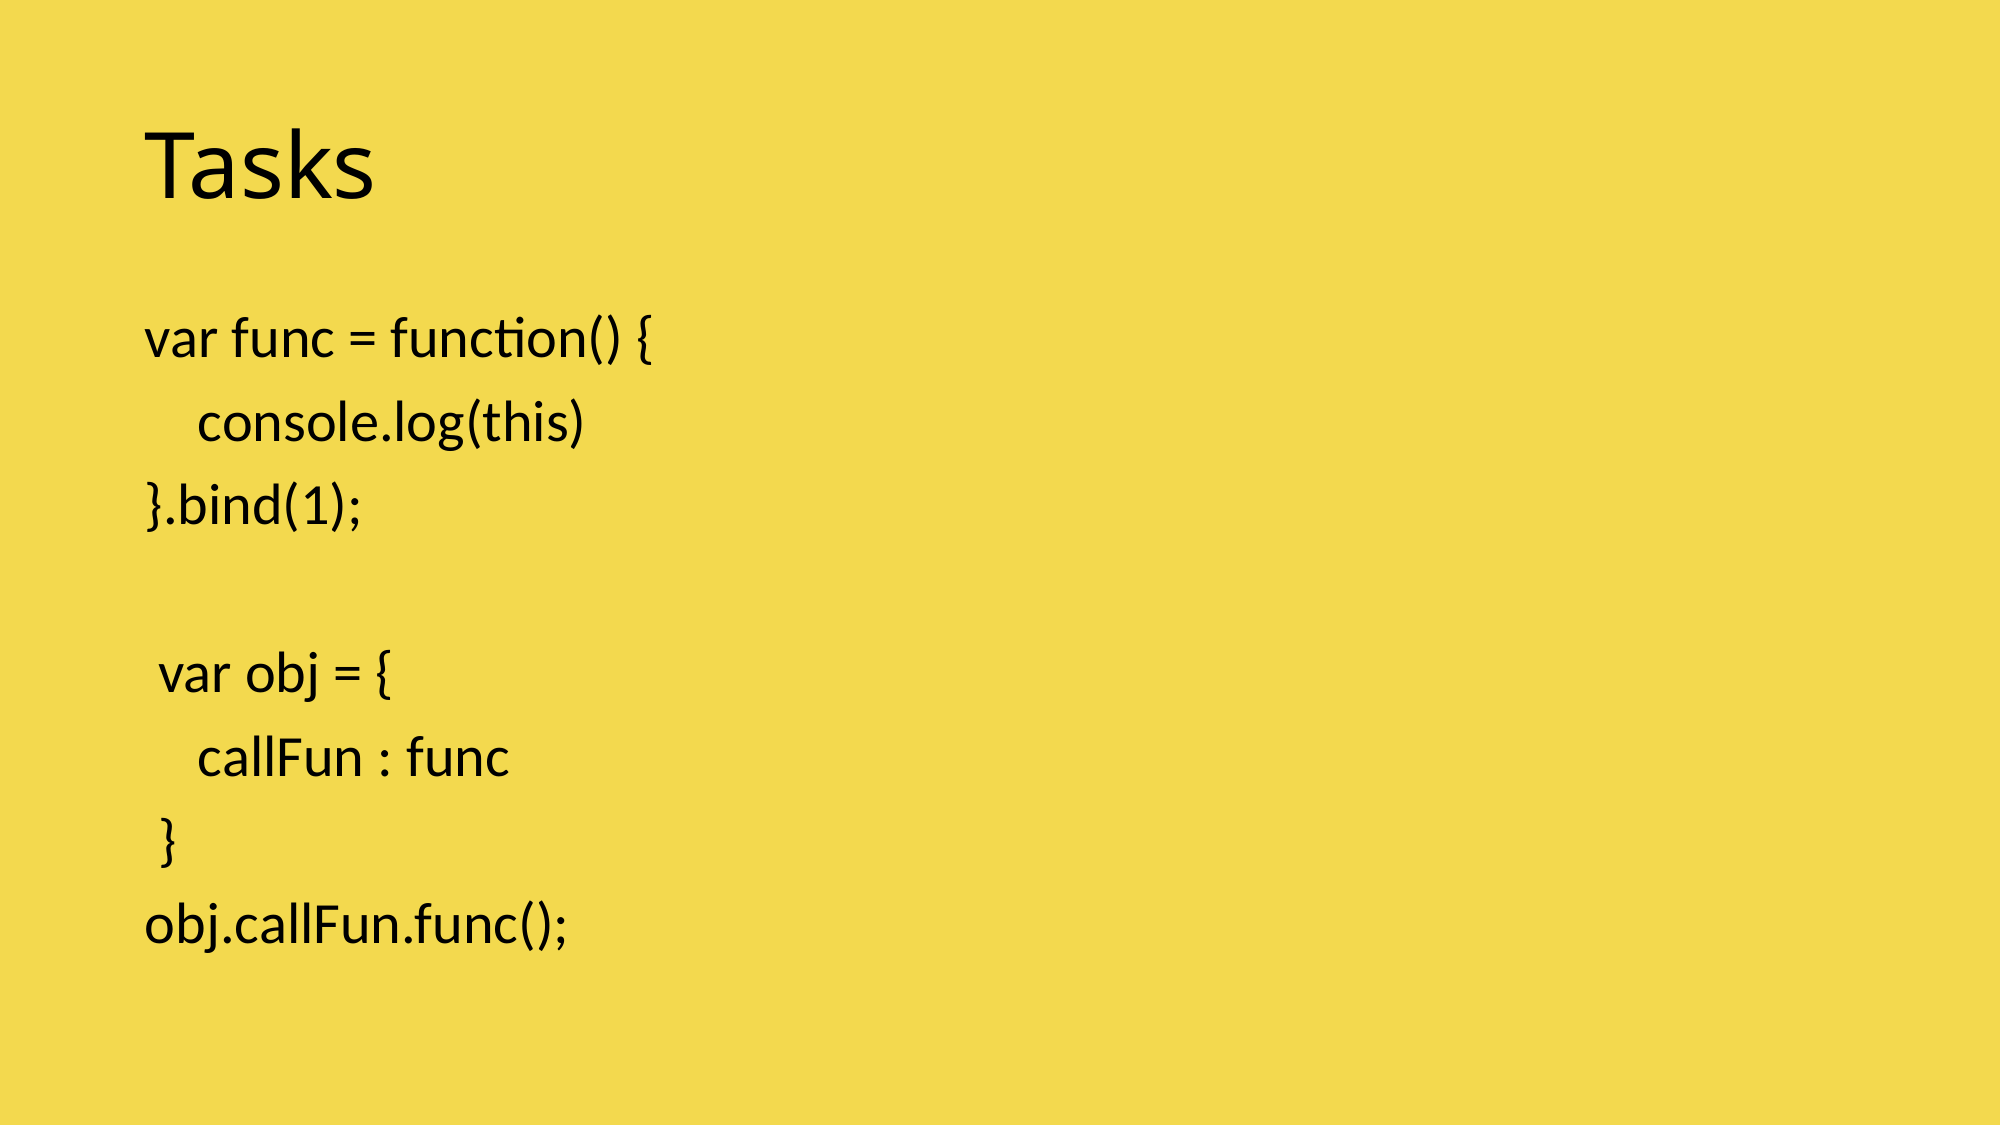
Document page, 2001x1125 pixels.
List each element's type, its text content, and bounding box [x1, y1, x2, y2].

title Tasks [136, 59, 1863, 278]
list var func = function() { console.log(this) }.bind(1); var obj = { callFun : func } obj.callFun.func(); [136, 298, 1863, 1014]
